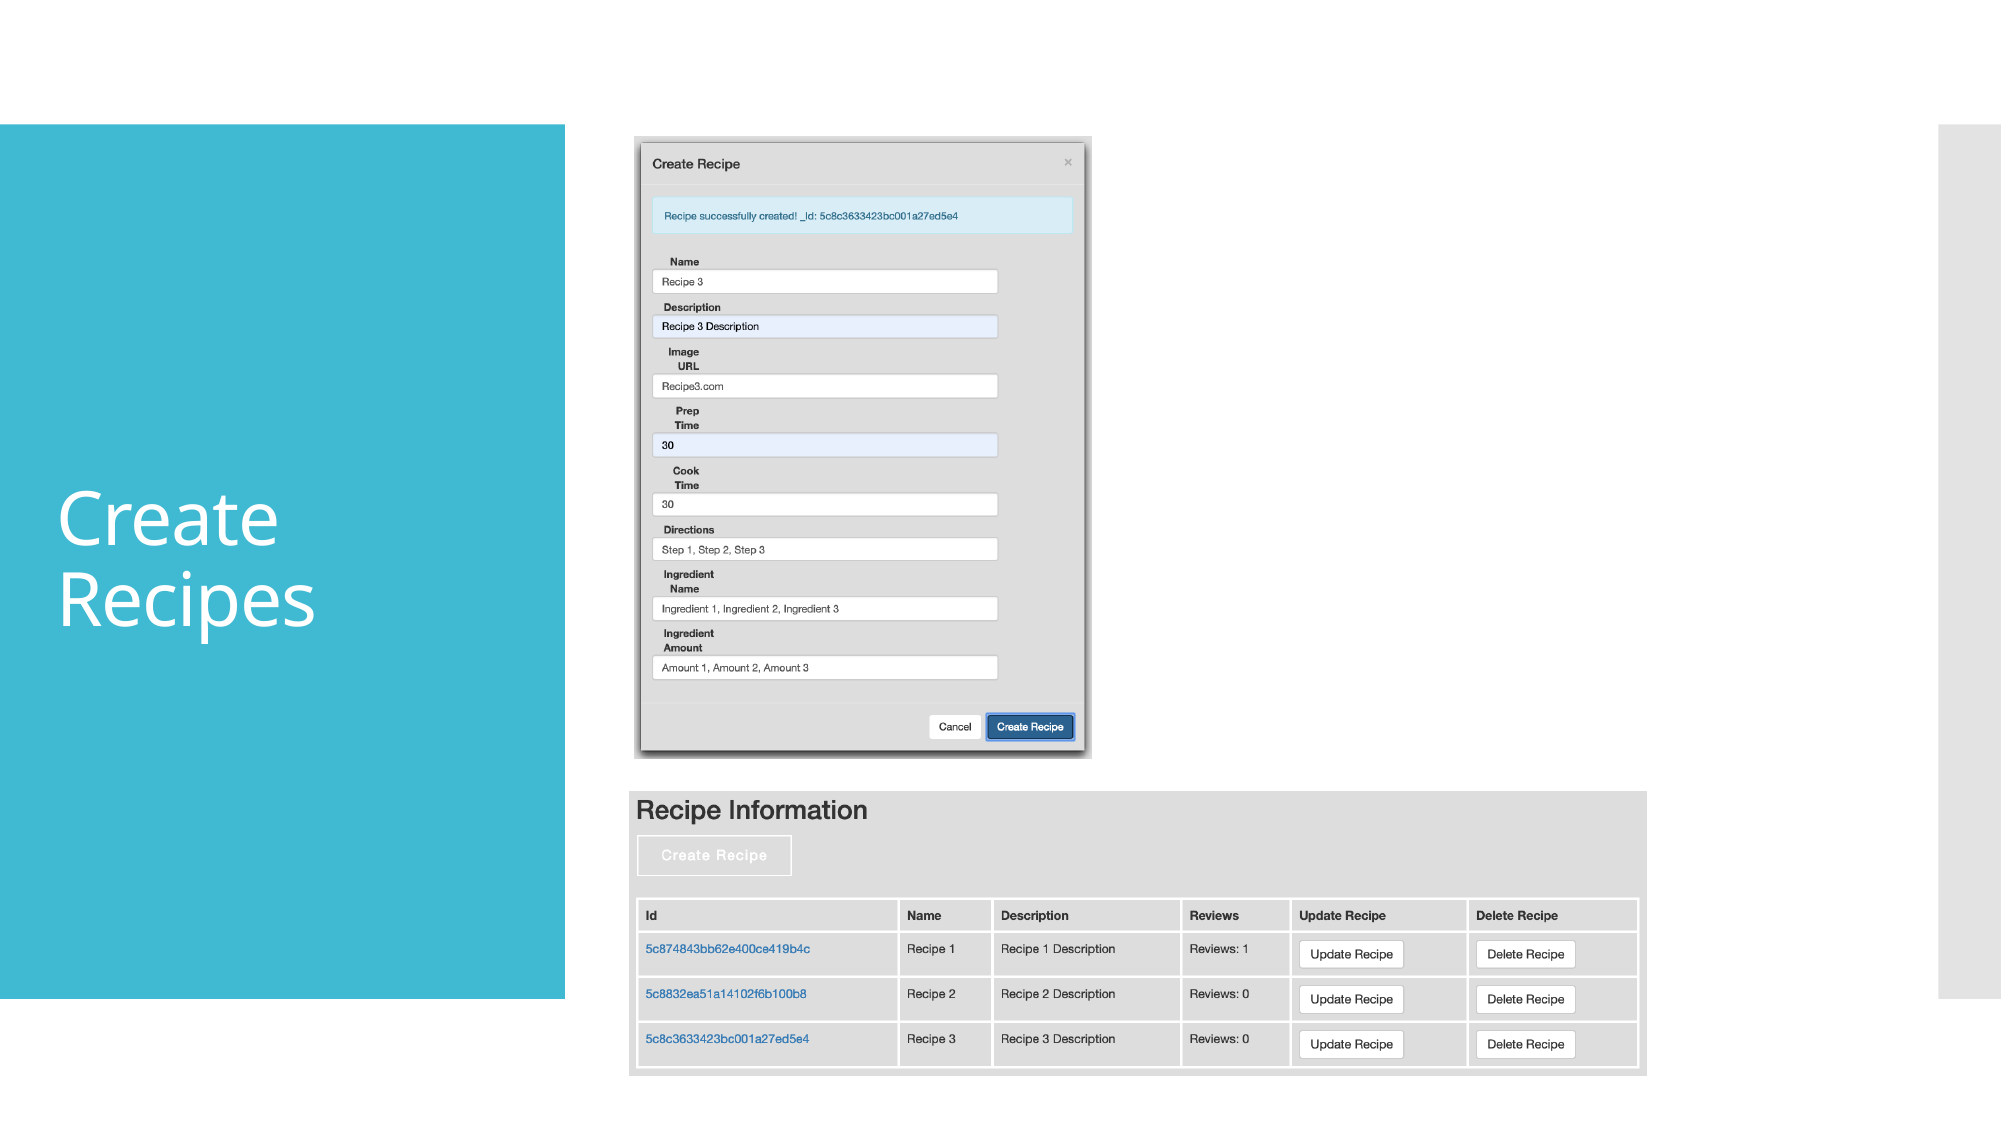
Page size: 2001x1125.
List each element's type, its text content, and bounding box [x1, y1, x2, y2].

title Create Recipes [41, 184, 525, 940]
picture [634, 136, 1092, 759]
picture [628, 791, 1647, 1076]
